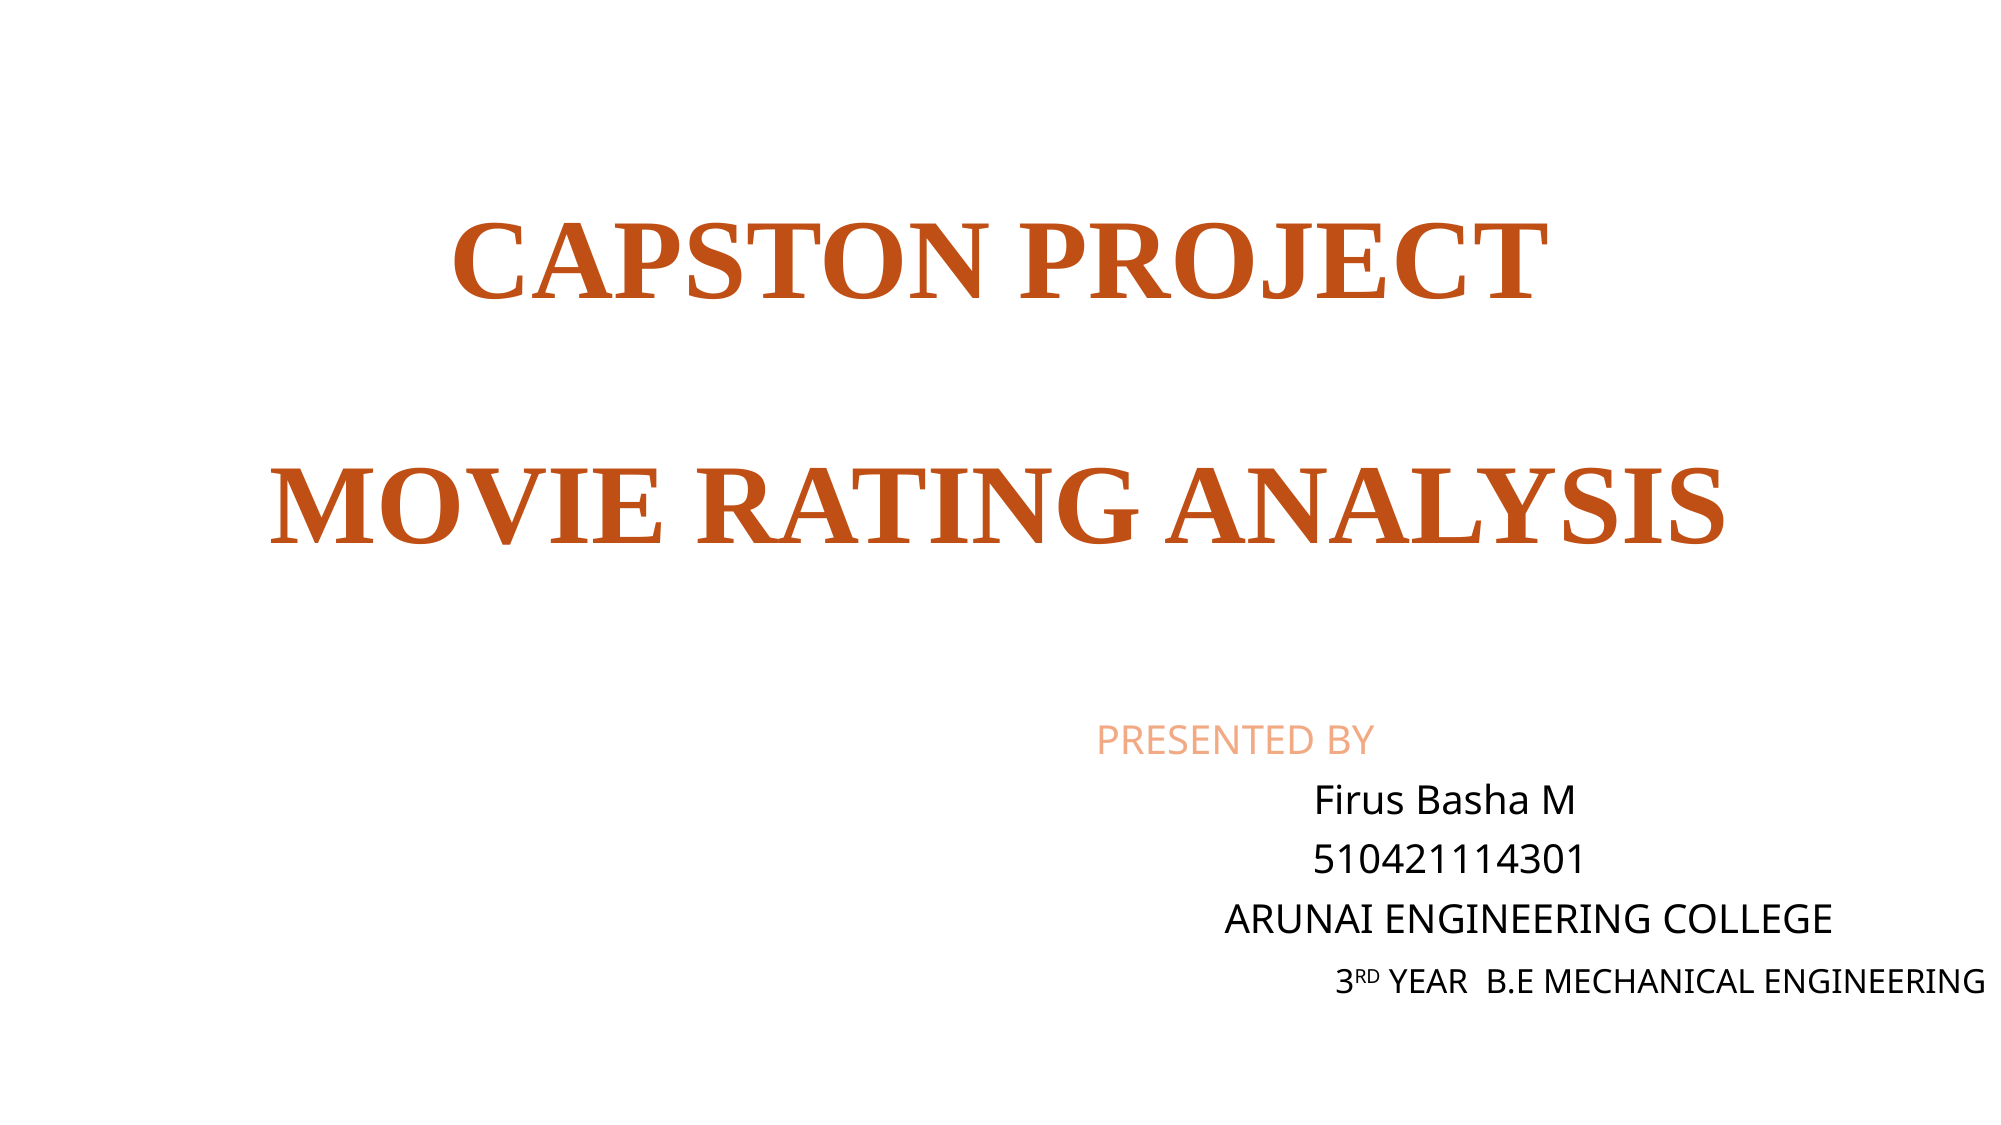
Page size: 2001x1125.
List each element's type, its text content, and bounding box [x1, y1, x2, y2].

title CAPSTON PROJECT MOVIE RATING ANALYSIS [249, 184, 1750, 576]
subtitle PRESENTED BY Firus Basha M 510421114301 ARUNAI ENGINEERING COLLEGE 3RD YEAR B.E MECHANICAL ENGINEERING [249, 712, 2000, 1057]
